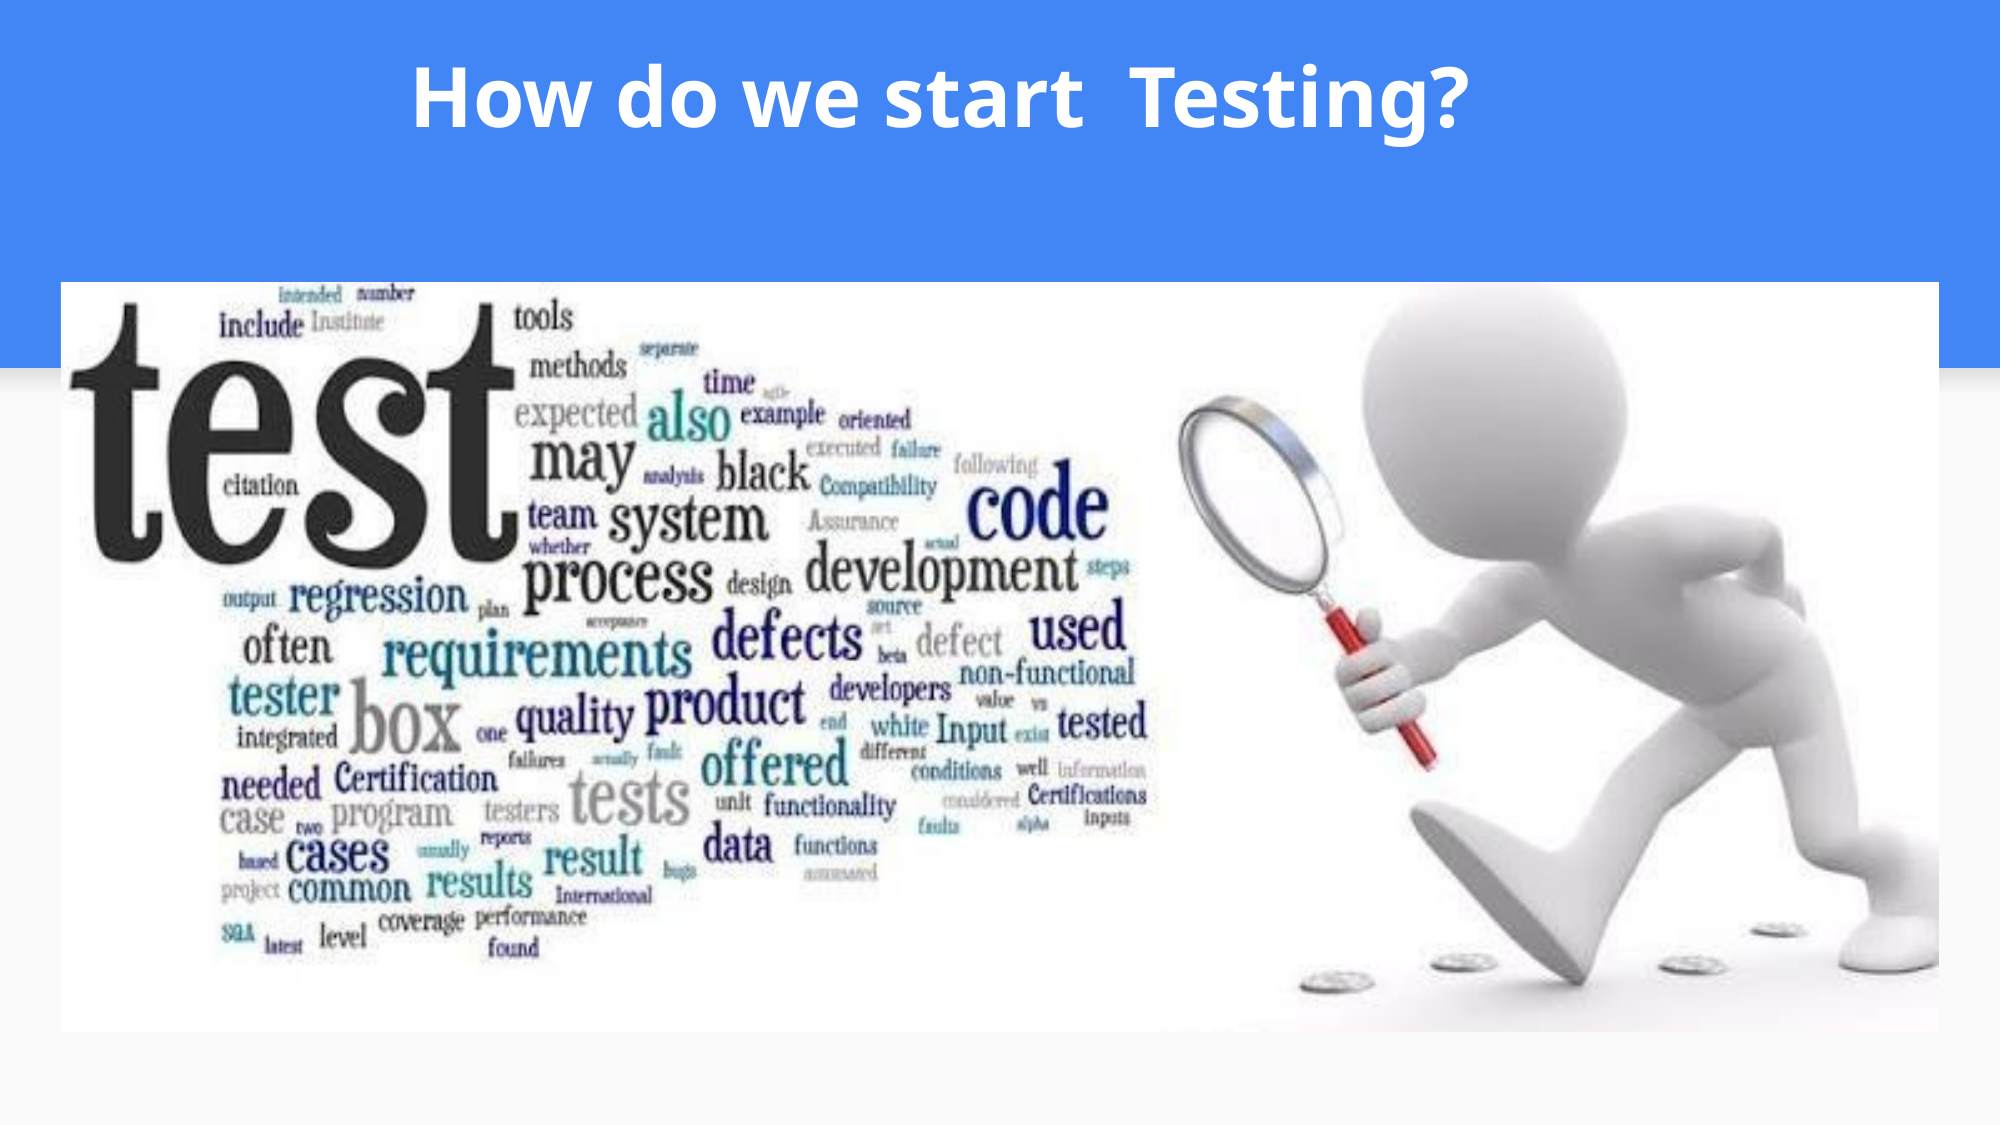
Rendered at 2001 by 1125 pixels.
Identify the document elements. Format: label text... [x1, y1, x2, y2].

text_box [60, 282, 1939, 1032]
title How do we start Testing? [0, 24, 1888, 165]
